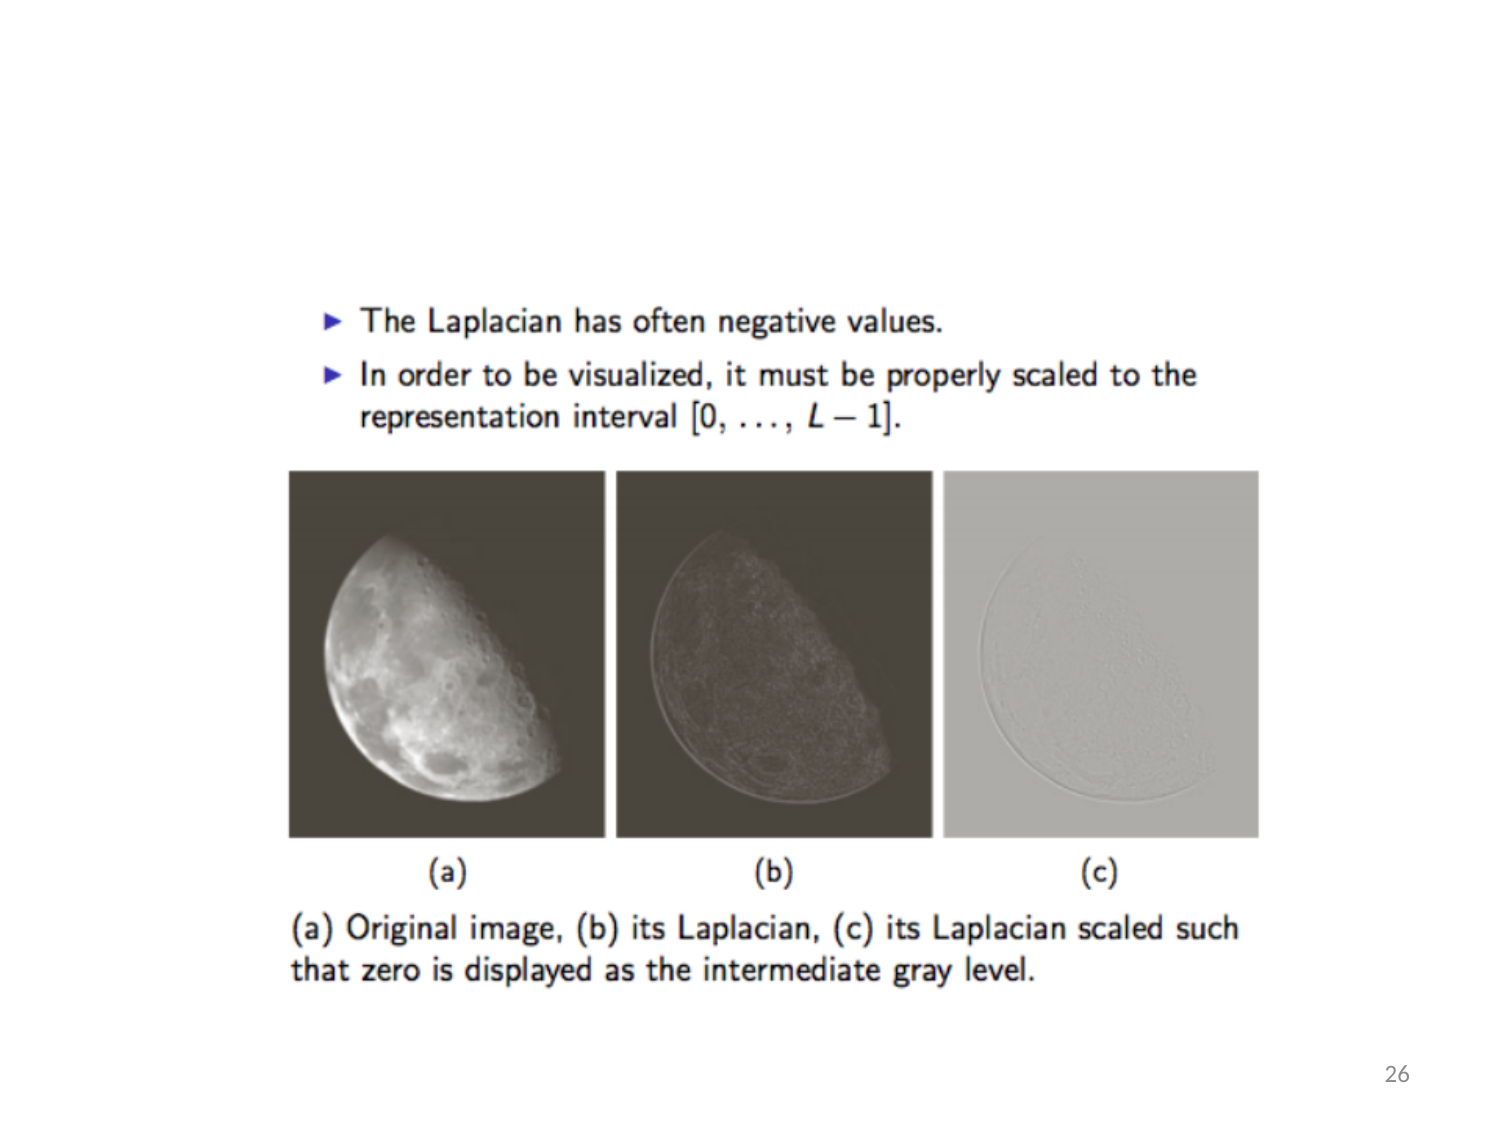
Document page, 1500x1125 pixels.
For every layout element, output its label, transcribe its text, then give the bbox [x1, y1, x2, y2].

slide_number 26 [1074, 1042, 1425, 1103]
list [87, 269, 1413, 998]
